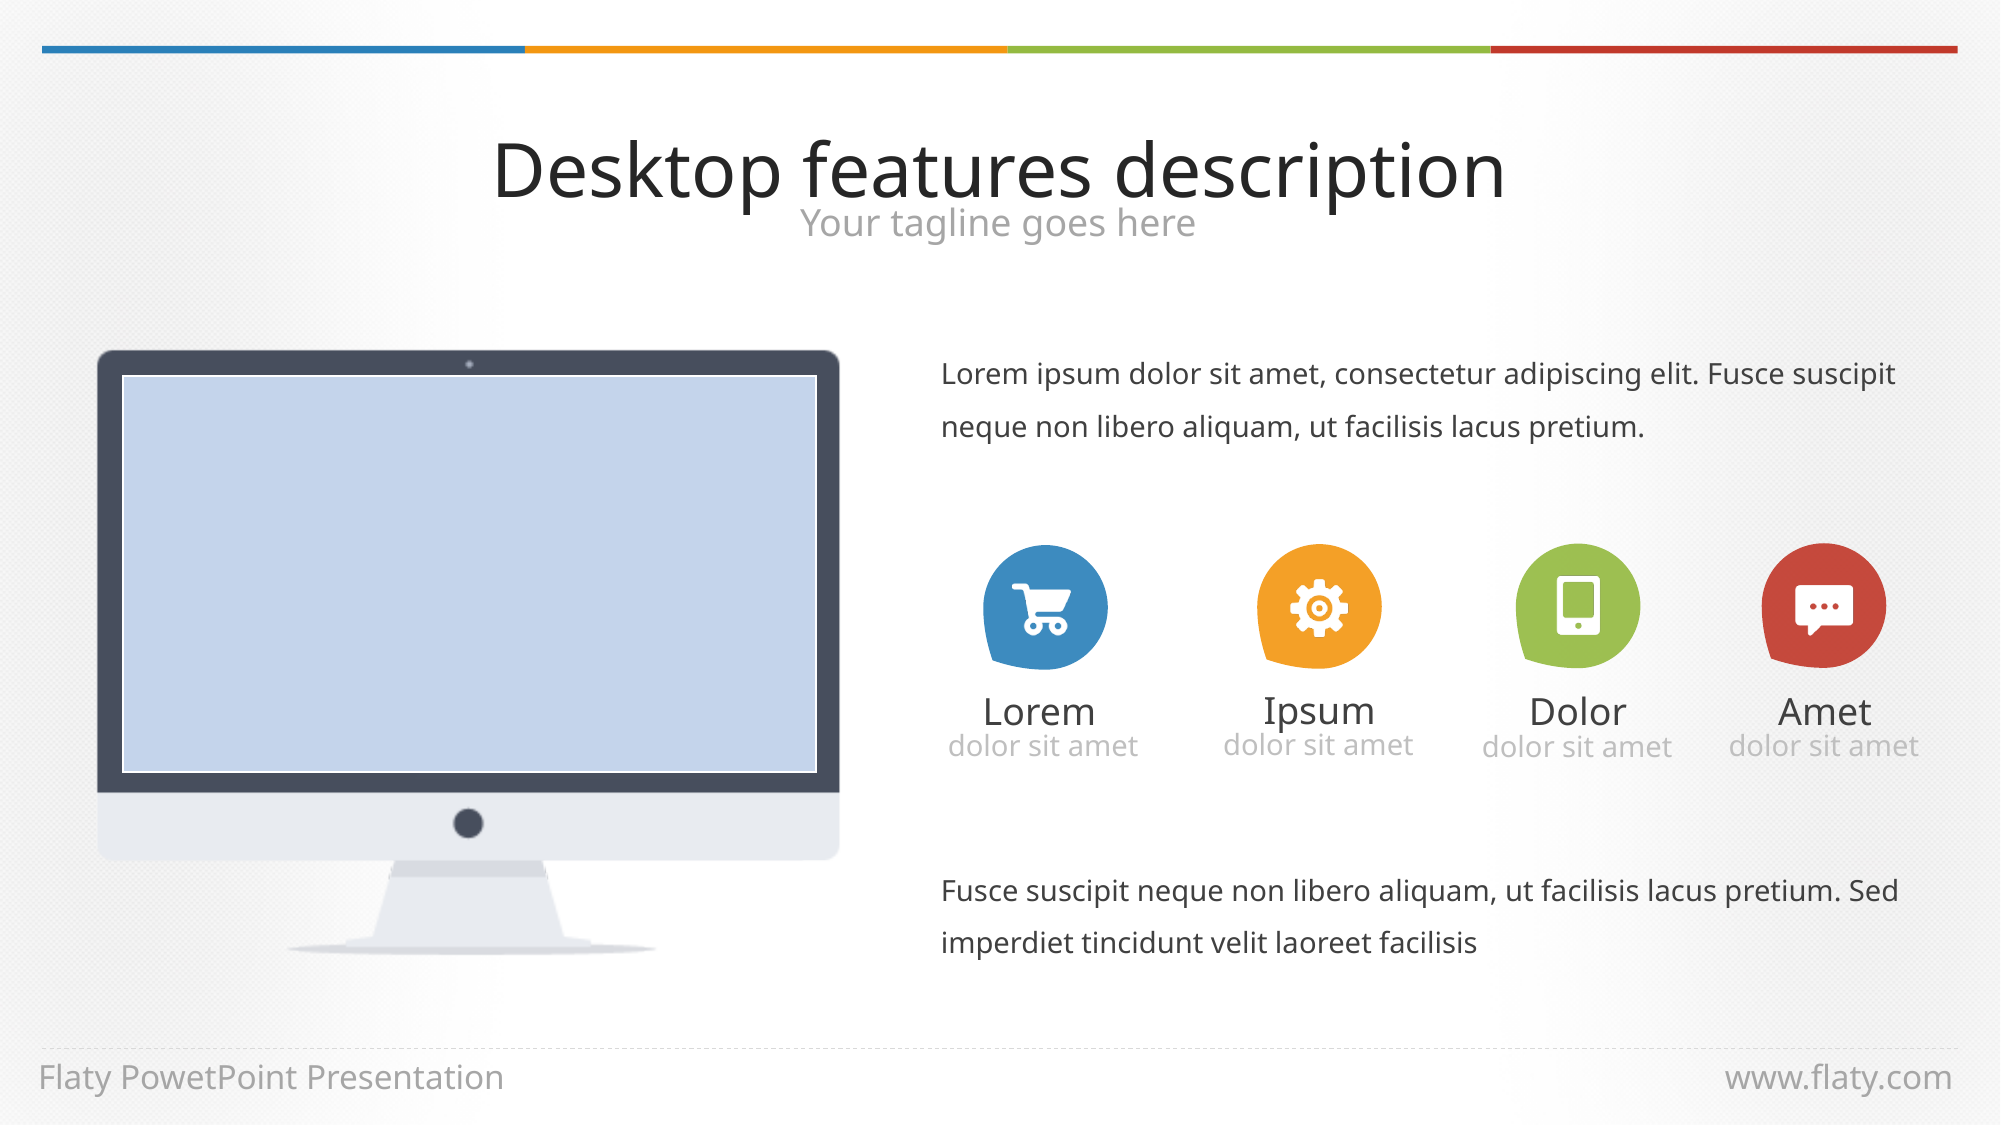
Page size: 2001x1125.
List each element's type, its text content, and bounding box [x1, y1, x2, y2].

text_box [524, 45, 1007, 54]
picture [0, 0, 2001, 1125]
text_box Fusce suscipit neque non libero aliquam, ut facilisis lacus pretium. Sed imperdiet tincidunt velit laoreet facilisis [925, 847, 1960, 995]
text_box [77, 376, 841, 773]
text_box Flaty PowetPoint Presentation [23, 1048, 610, 1104]
text_box [1007, 45, 1490, 54]
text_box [1387, 543, 1769, 771]
text_box [41, 45, 524, 54]
text_box Desktop features description [0, 115, 2000, 191]
text_box Your tagline goes here [0, 191, 2000, 251]
text_box [1490, 45, 1959, 54]
text_box Lorem ipsum dolor sit amet, consectetur adipiscing elit. Fusce suscipit neque non libero aliquam, ut facilisis lacus pretium. [925, 330, 1958, 465]
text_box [1128, 544, 1511, 770]
text_box www.flaty.com [1479, 1048, 1969, 1104]
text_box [1769, 543, 2000, 771]
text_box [853, 545, 1235, 771]
